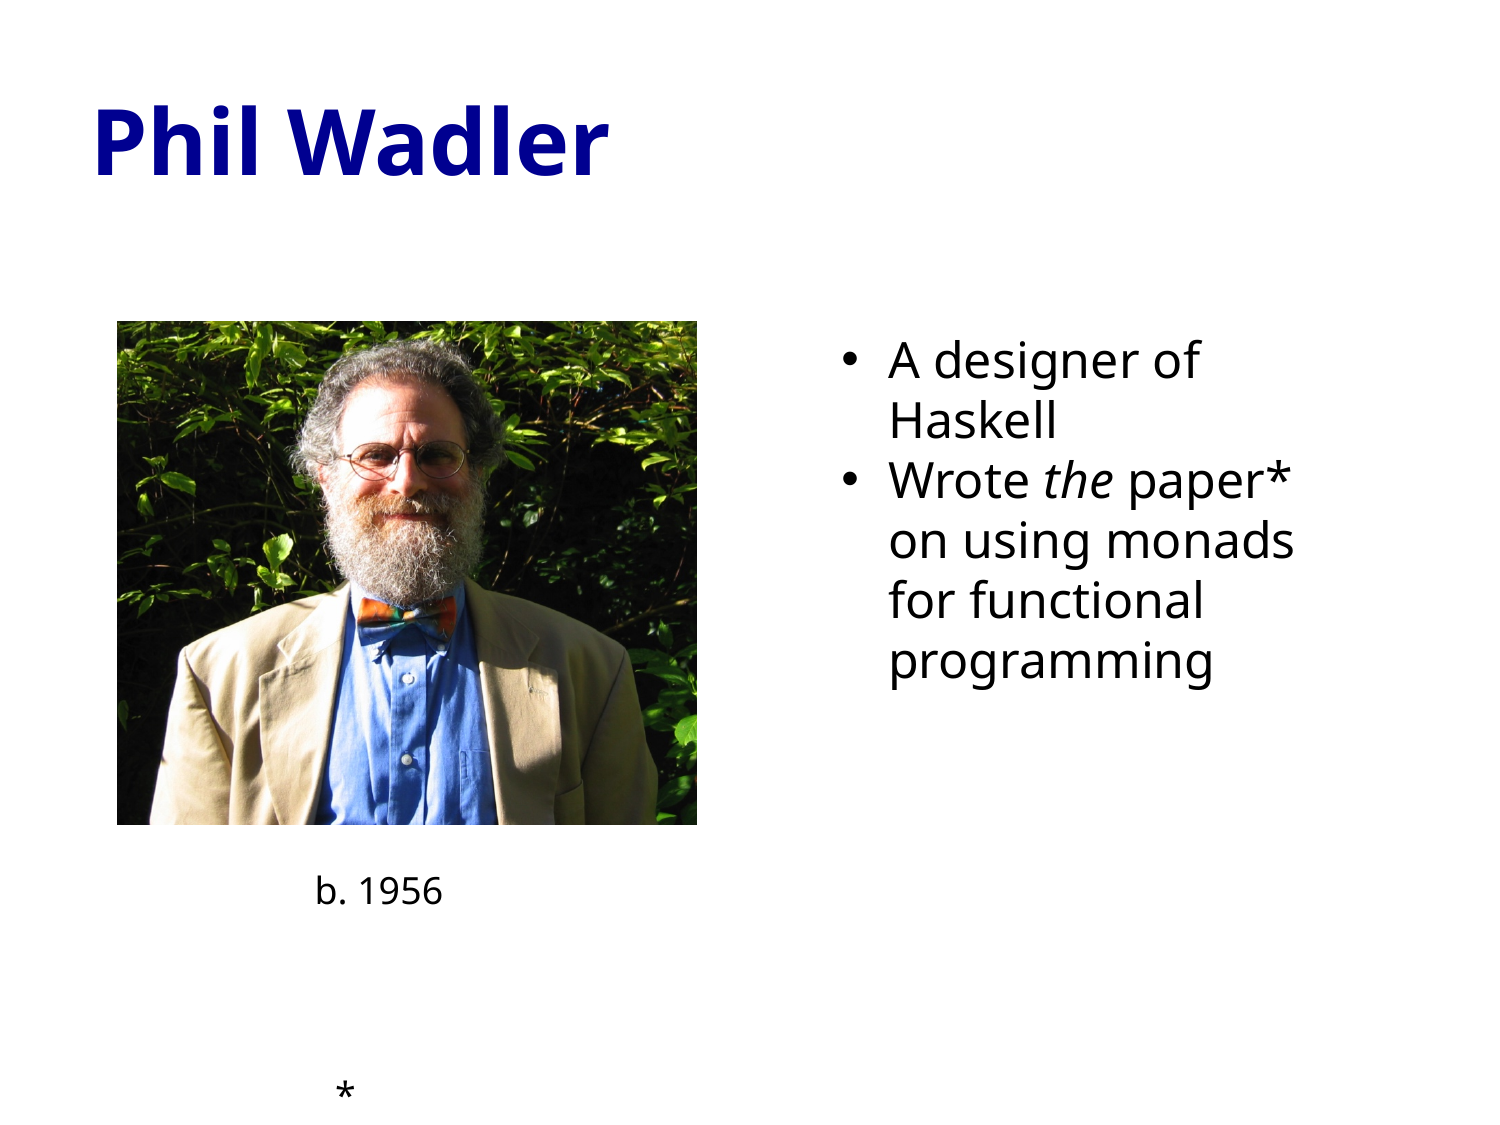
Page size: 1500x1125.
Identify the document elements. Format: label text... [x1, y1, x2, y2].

text_box A designer of Haskell Wrote the paper* on using monads for functional programming [826, 321, 1378, 696]
picture [116, 320, 697, 825]
text_box * http://homepages.inf.ed.ac.uk/wadler/papers/marktoberdorf/baastad.pdf [320, 1064, 1500, 1125]
title Phil Wadler [75, 45, 1425, 233]
text_box b. 1956 [299, 859, 468, 920]
